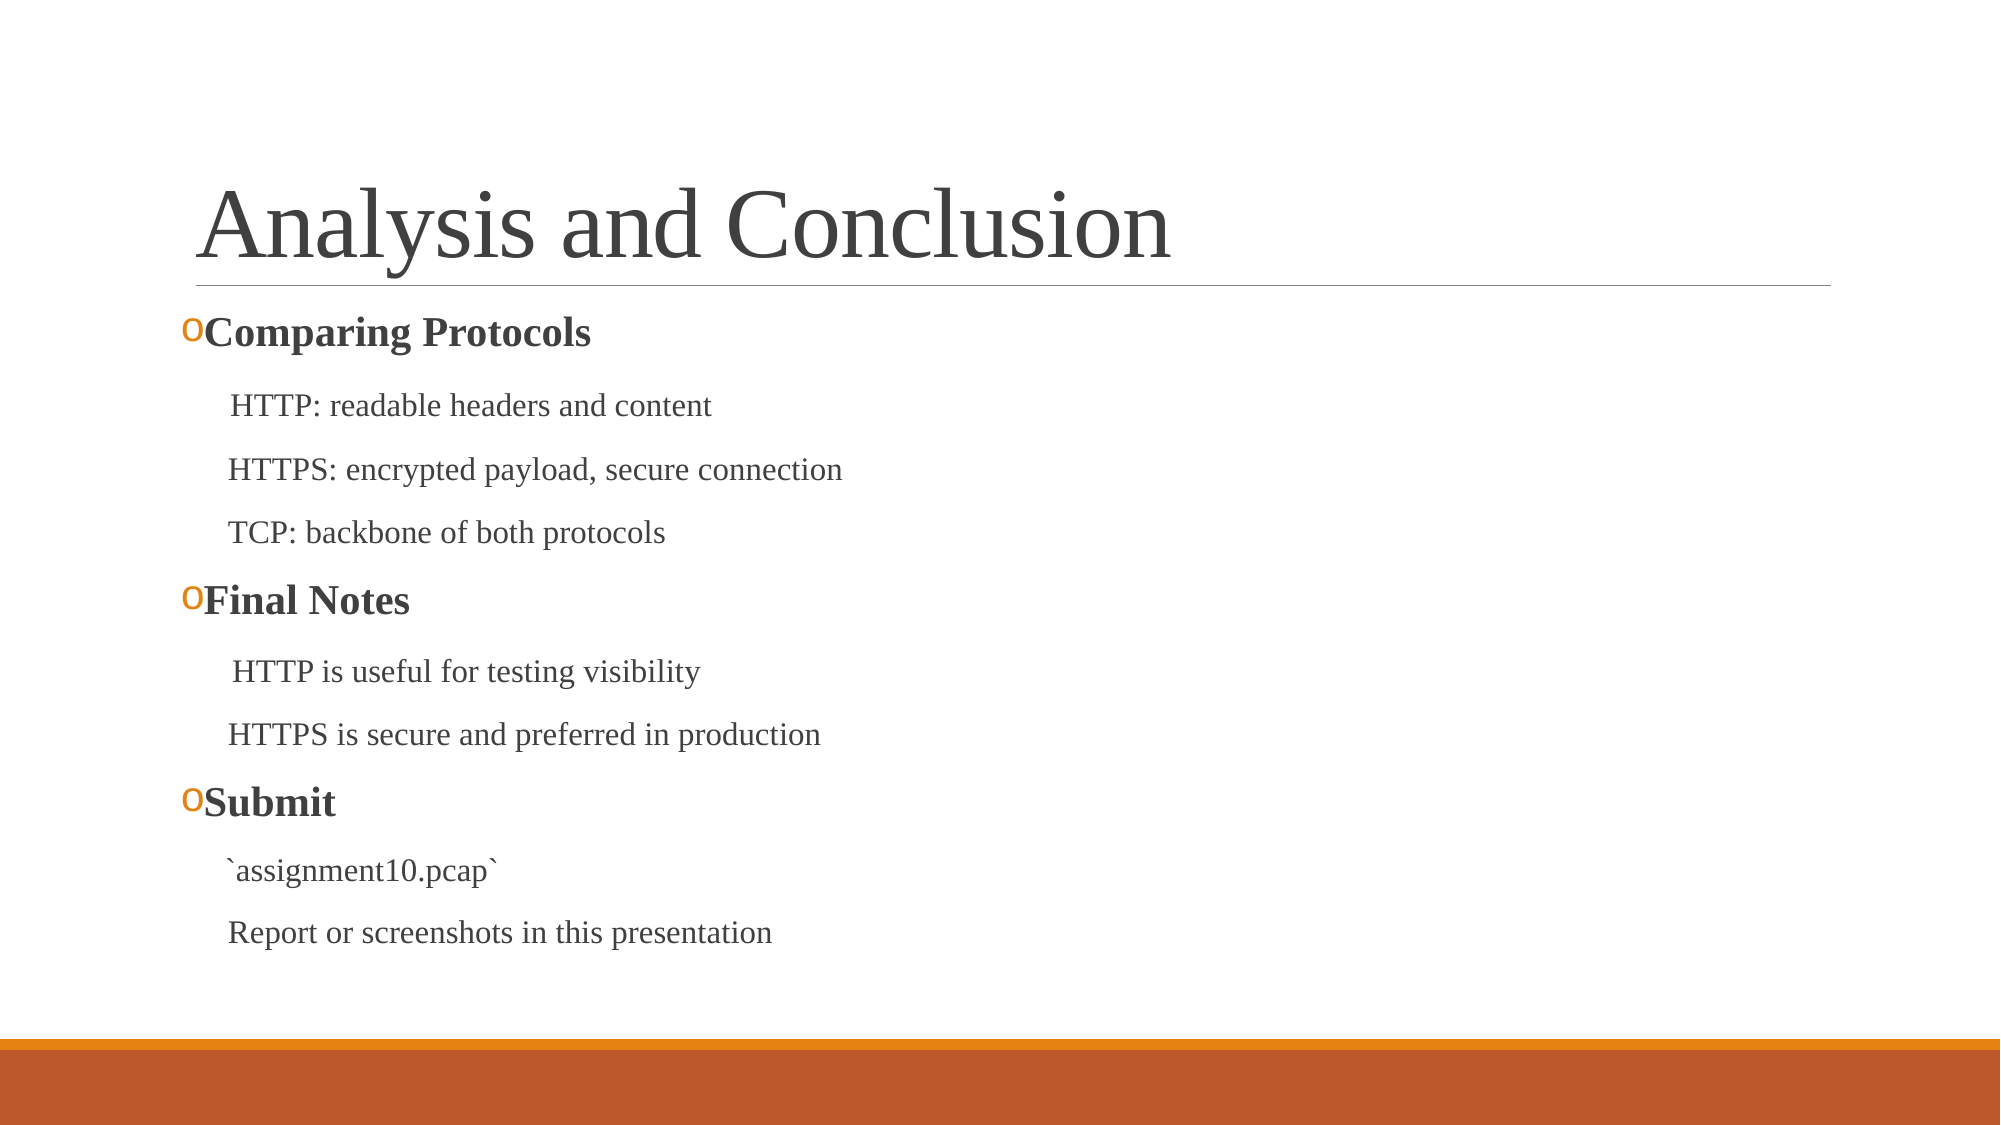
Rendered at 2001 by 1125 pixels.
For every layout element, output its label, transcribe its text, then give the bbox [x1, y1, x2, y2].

list Comparing Protocols HTTP: readable headers and content HTTPS: encrypted payload, secure connection TCP: backbone of both protocols Final Notes HTTP is useful for testing visibility HTTPS is secure and preferred in production Submit `assignment10.pcap` Report or screenshots in this presentation [180, 302, 1830, 963]
title Analysis and Conclusion [180, 47, 1830, 285]
